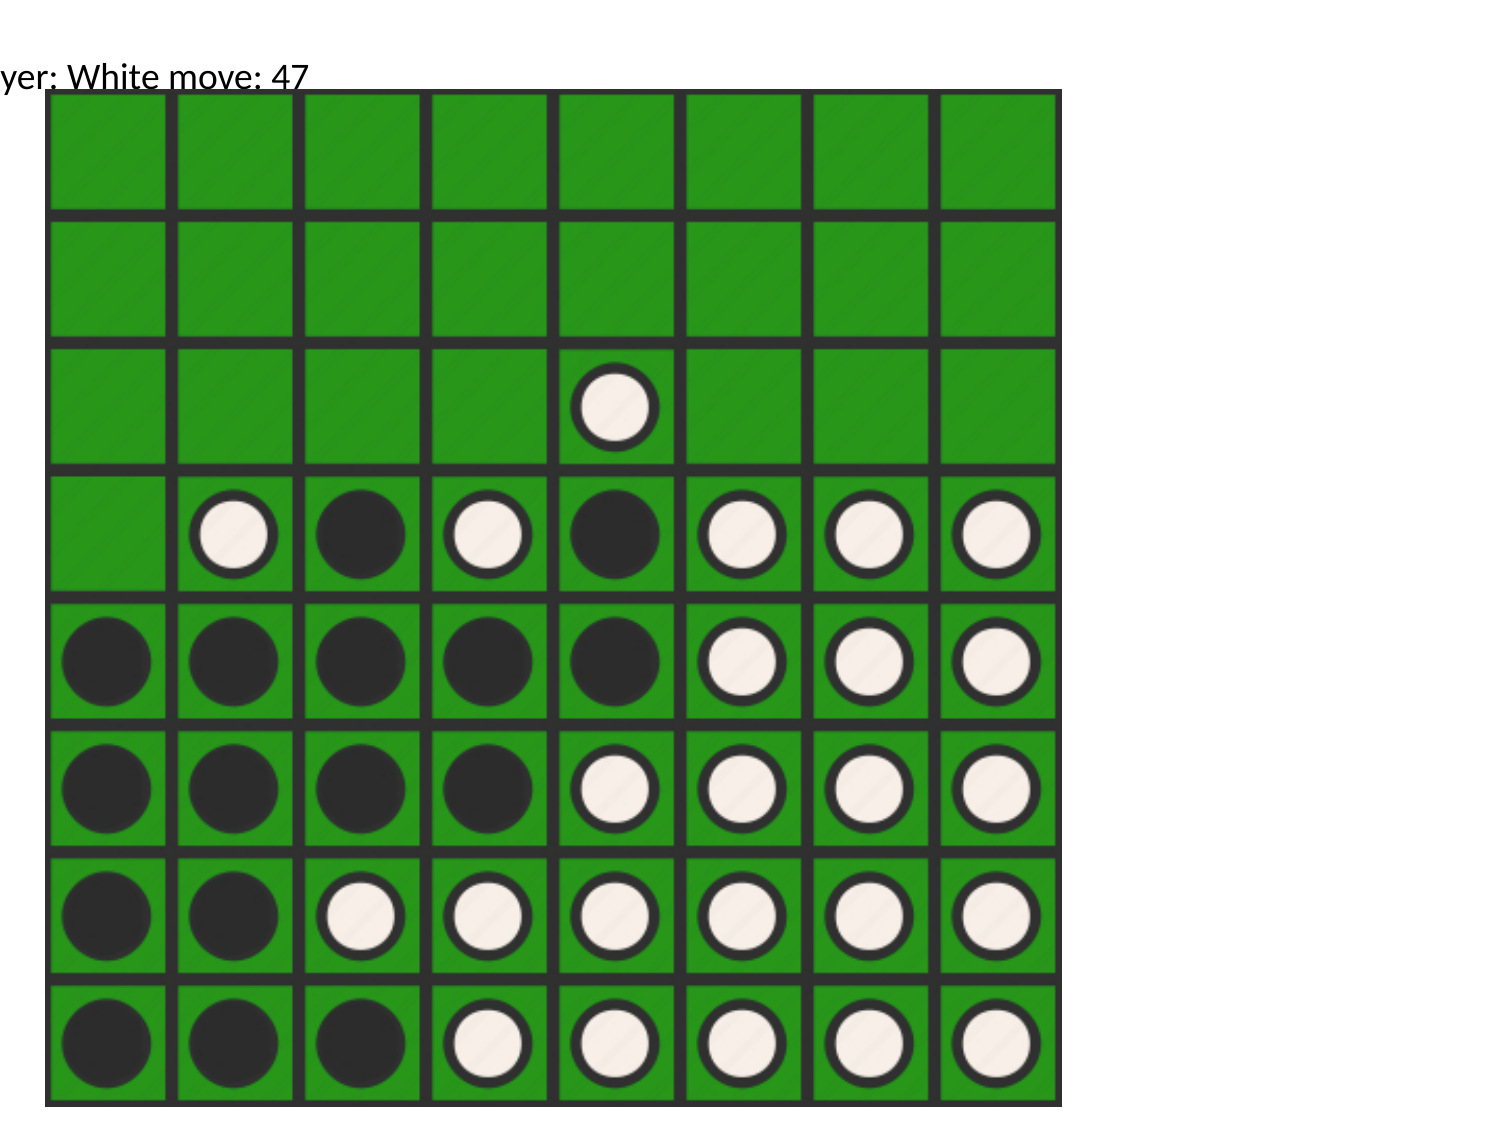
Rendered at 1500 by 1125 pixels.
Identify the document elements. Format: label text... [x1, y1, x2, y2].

picture [44, 89, 1062, 1107]
text_box turn: 36 player: White move: 47 [0, 44, 325, 105]
